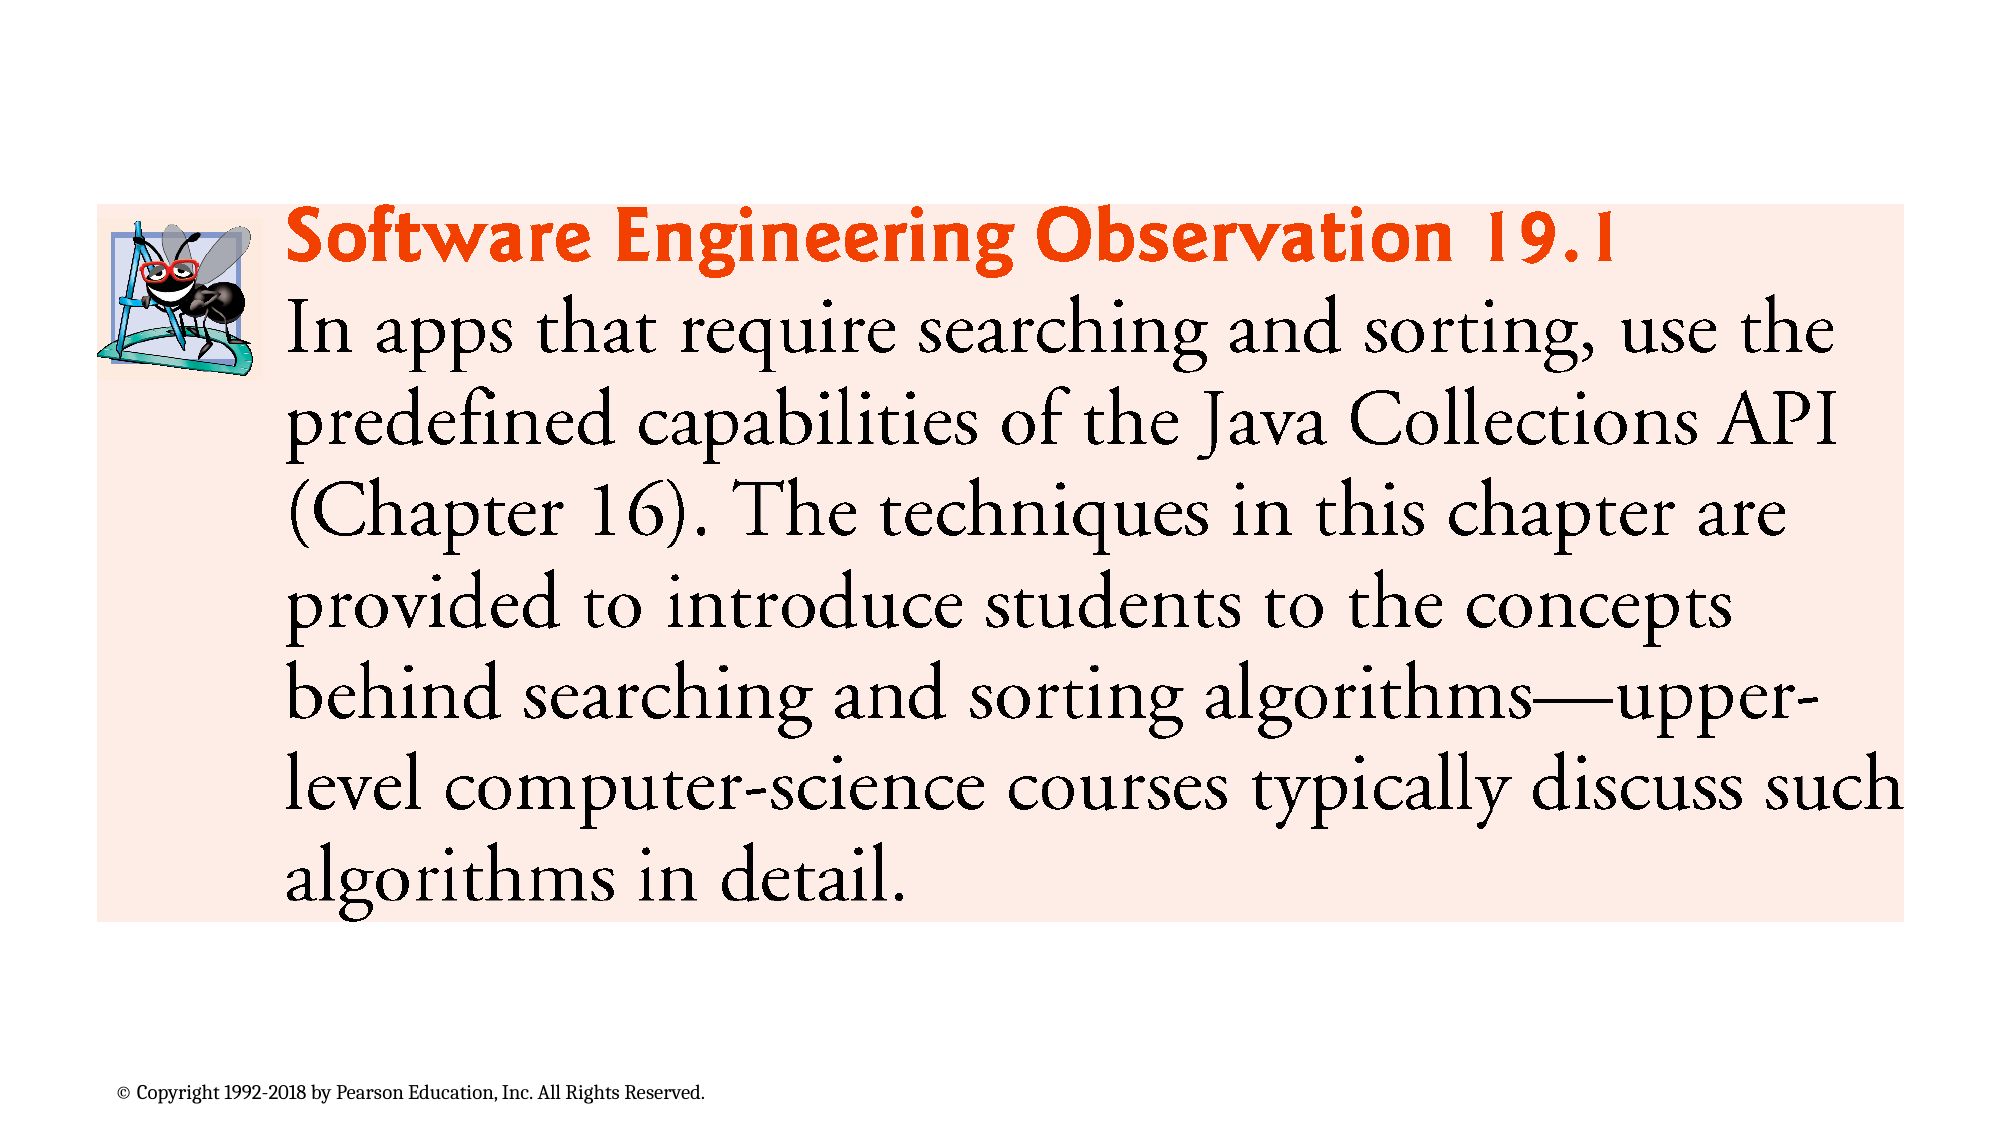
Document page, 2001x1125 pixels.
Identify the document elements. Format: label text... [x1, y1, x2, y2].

footer © Copyright 1992-2018 by Pearson Education, Inc. All Rights Reserved. [99, 1051, 1473, 1112]
picture [0, 107, 2000, 1018]
